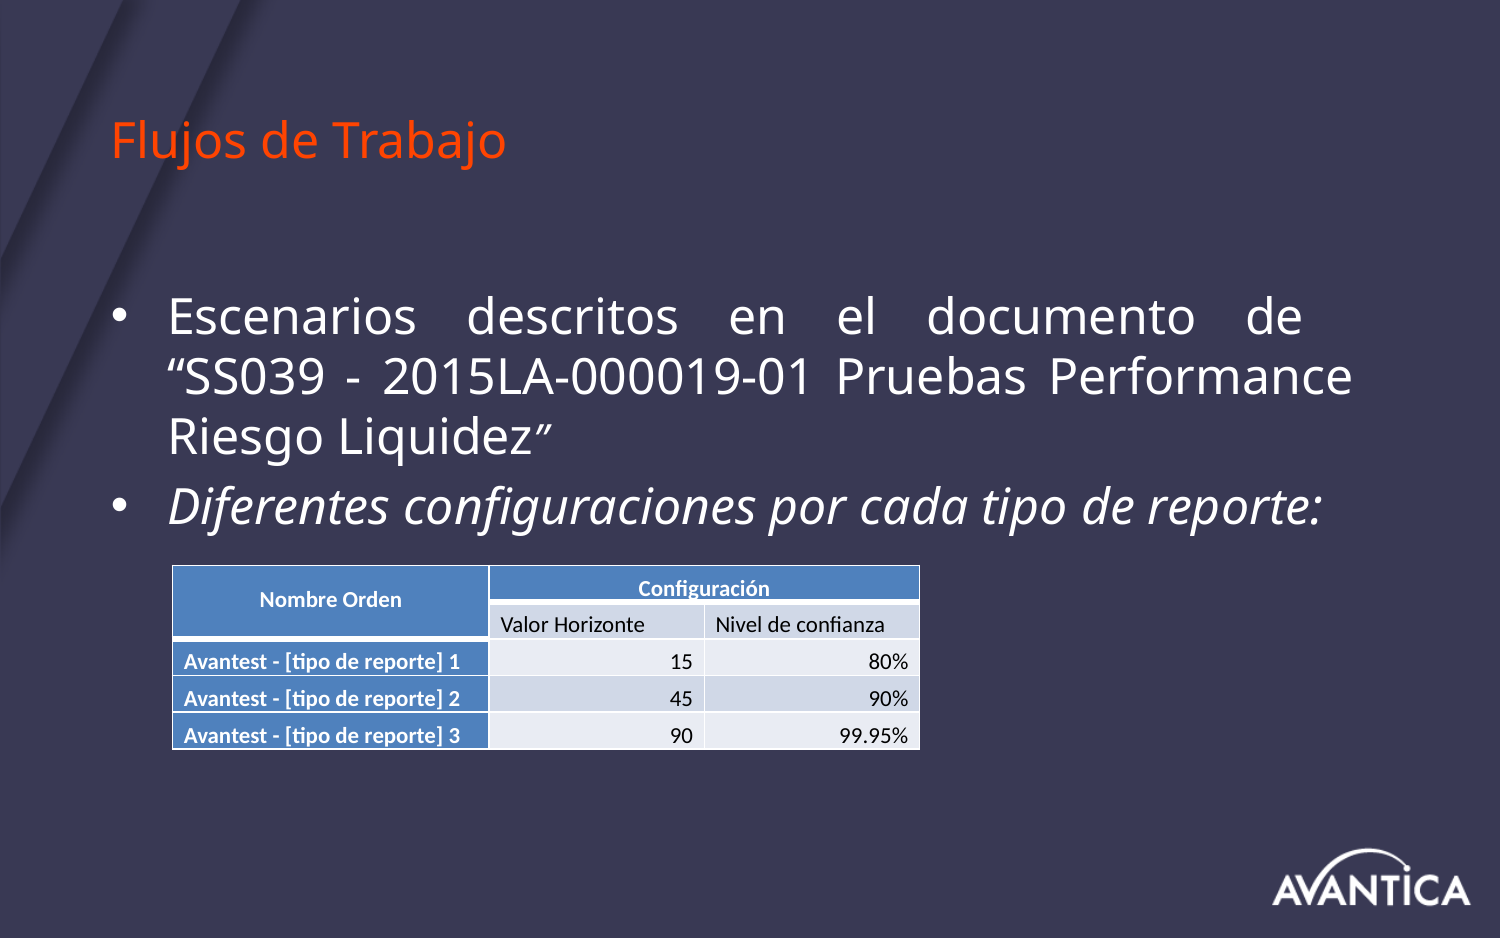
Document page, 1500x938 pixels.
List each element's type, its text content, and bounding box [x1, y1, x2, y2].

table_cell 80% [705, 640, 919, 675]
table_cell Avantest - [tipo de reporte] 2 [173, 676, 488, 711]
table_cell Nivel de confianza [705, 605, 919, 638]
table_cell Avantest - [tipo de reporte] 3 [173, 713, 488, 748]
table_header Nombre Orden [173, 566, 488, 636]
table_cell Avantest - [tipo de reporte] 1 [173, 642, 488, 675]
title Flujos de Trabajo [95, 101, 1369, 177]
table_cell 90 [490, 713, 704, 748]
table_header Configuración [490, 566, 919, 599]
list Escenarios descritos en el documento de “SS039 - 2015LA-000019-01 Pruebas Performance Riesgo Liquidez” Diferentes configuraciones por cada tipo de reporte: [95, 276, 1369, 566]
table_cell 90% [705, 676, 919, 711]
table_cell Valor Horizonte [490, 605, 704, 638]
table_cell 15 [490, 640, 704, 675]
table_cell 45 [490, 676, 704, 711]
picture [0, 0, 1500, 938]
table_cell 99.95% [705, 713, 919, 748]
